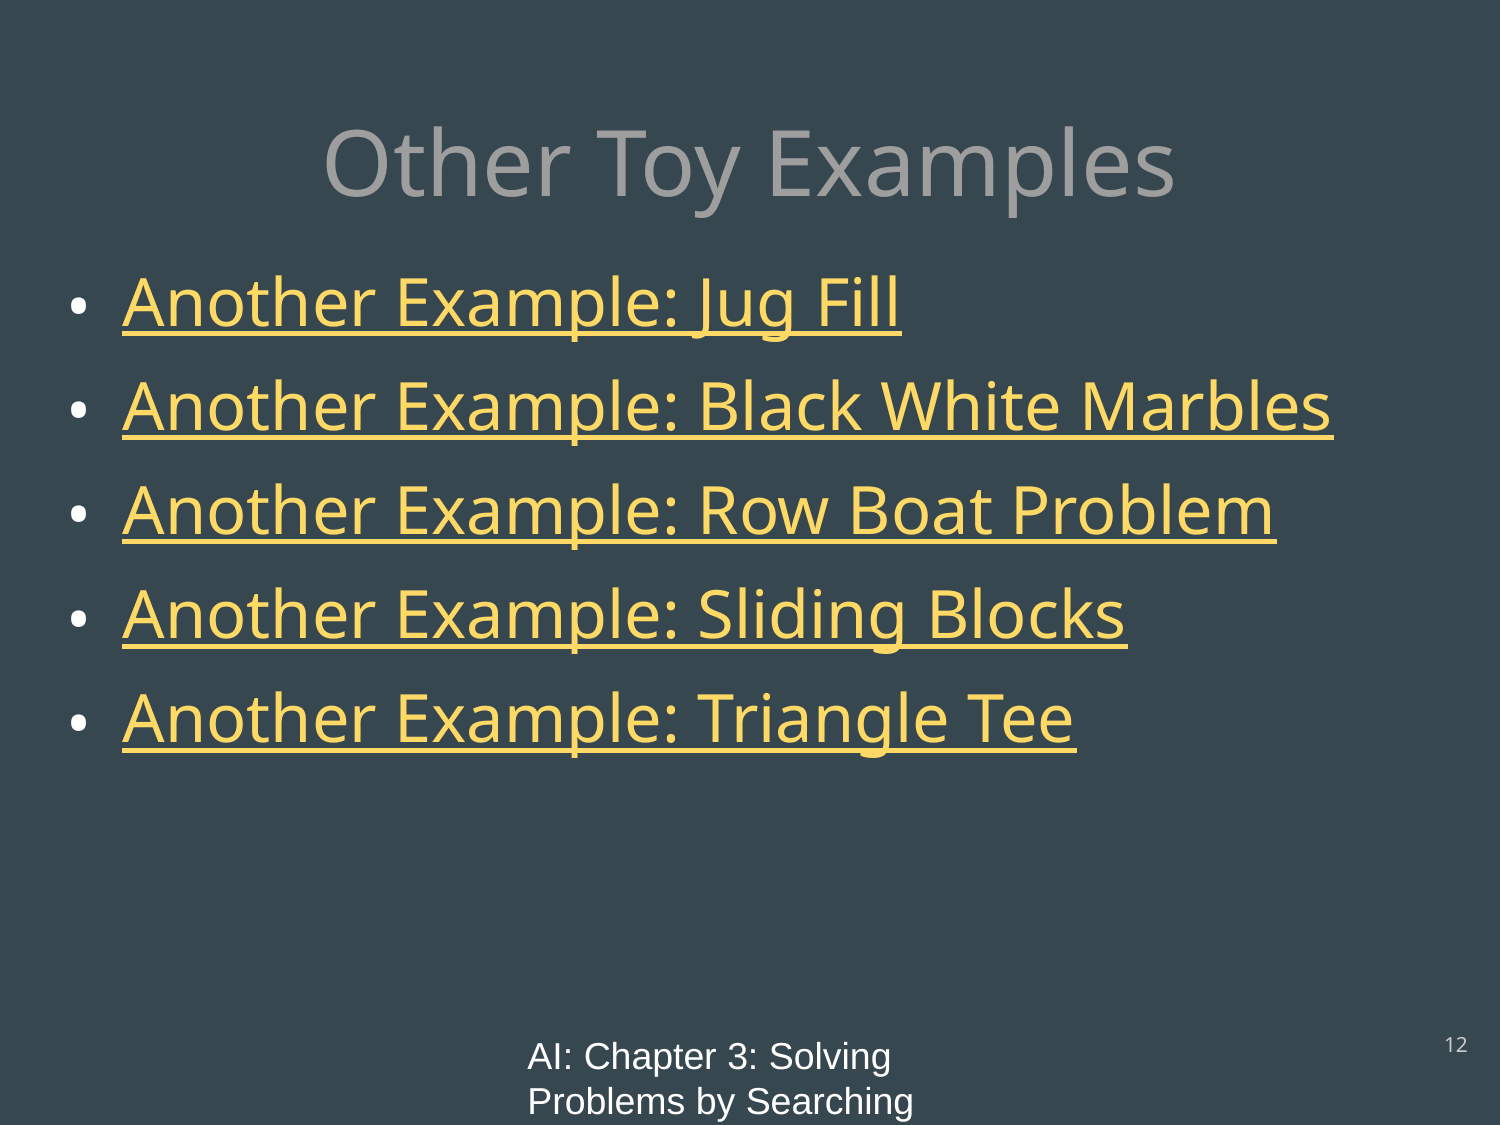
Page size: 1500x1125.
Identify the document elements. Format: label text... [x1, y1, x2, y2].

list Another Example: Jug Fill Another Example: Black White Marbles Another Example: Row Boat Problem Another Example: Sliding Blocks Another Example: Triangle Tee [51, 252, 1449, 1000]
slide_number ‹#› [1392, 1023, 1483, 1110]
footer AI: Chapter 3: Solving Problems by Searching [512, 1024, 988, 1103]
title Other Toy Examples [51, 97, 1449, 223]
